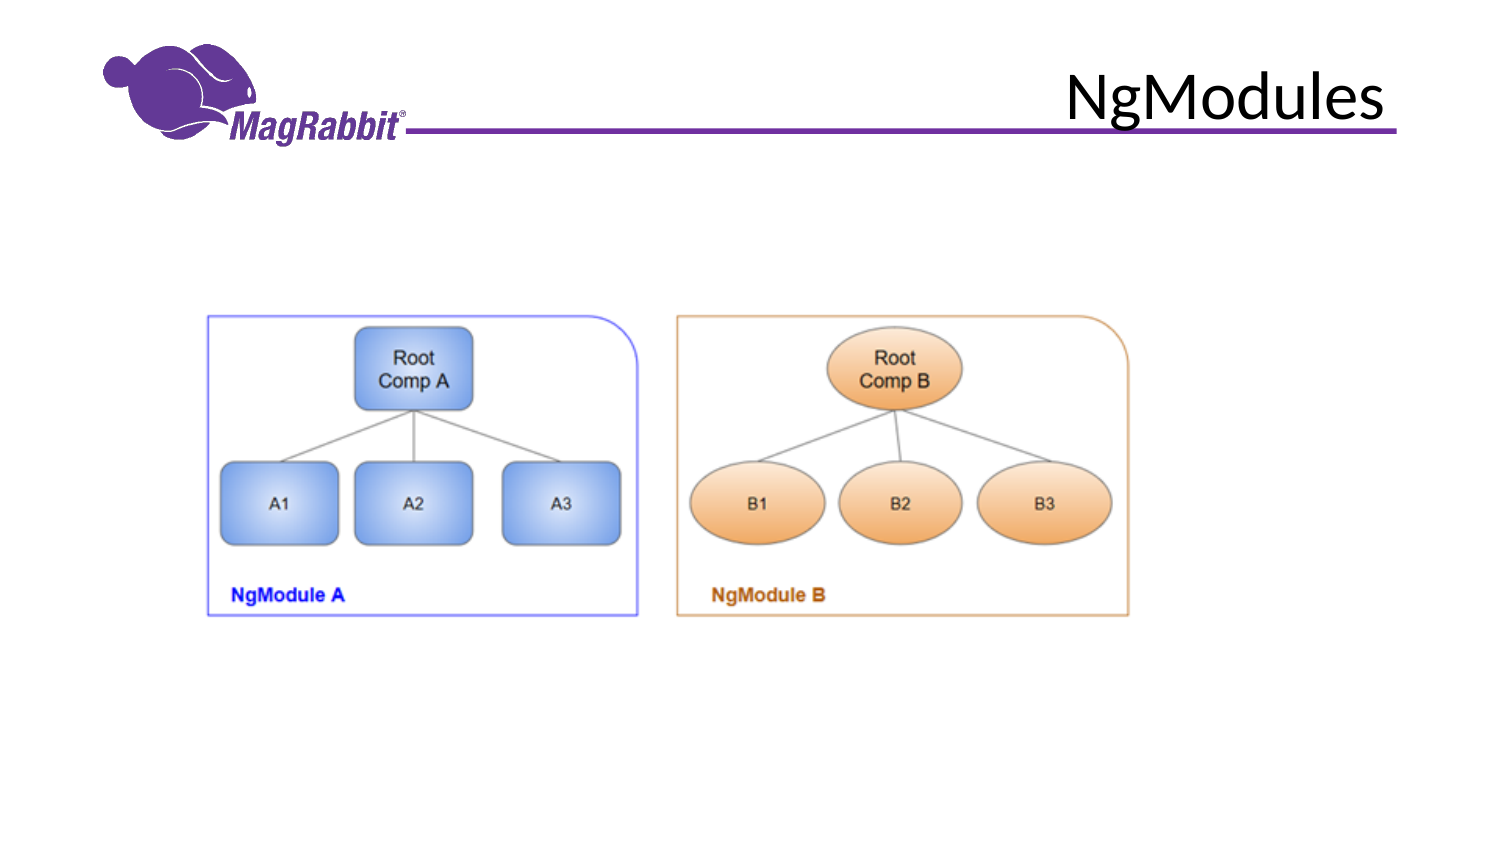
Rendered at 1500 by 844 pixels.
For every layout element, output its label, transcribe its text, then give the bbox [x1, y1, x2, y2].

picture [103, 44, 406, 150]
picture [199, 309, 1138, 626]
title NgModules [563, 44, 1397, 150]
